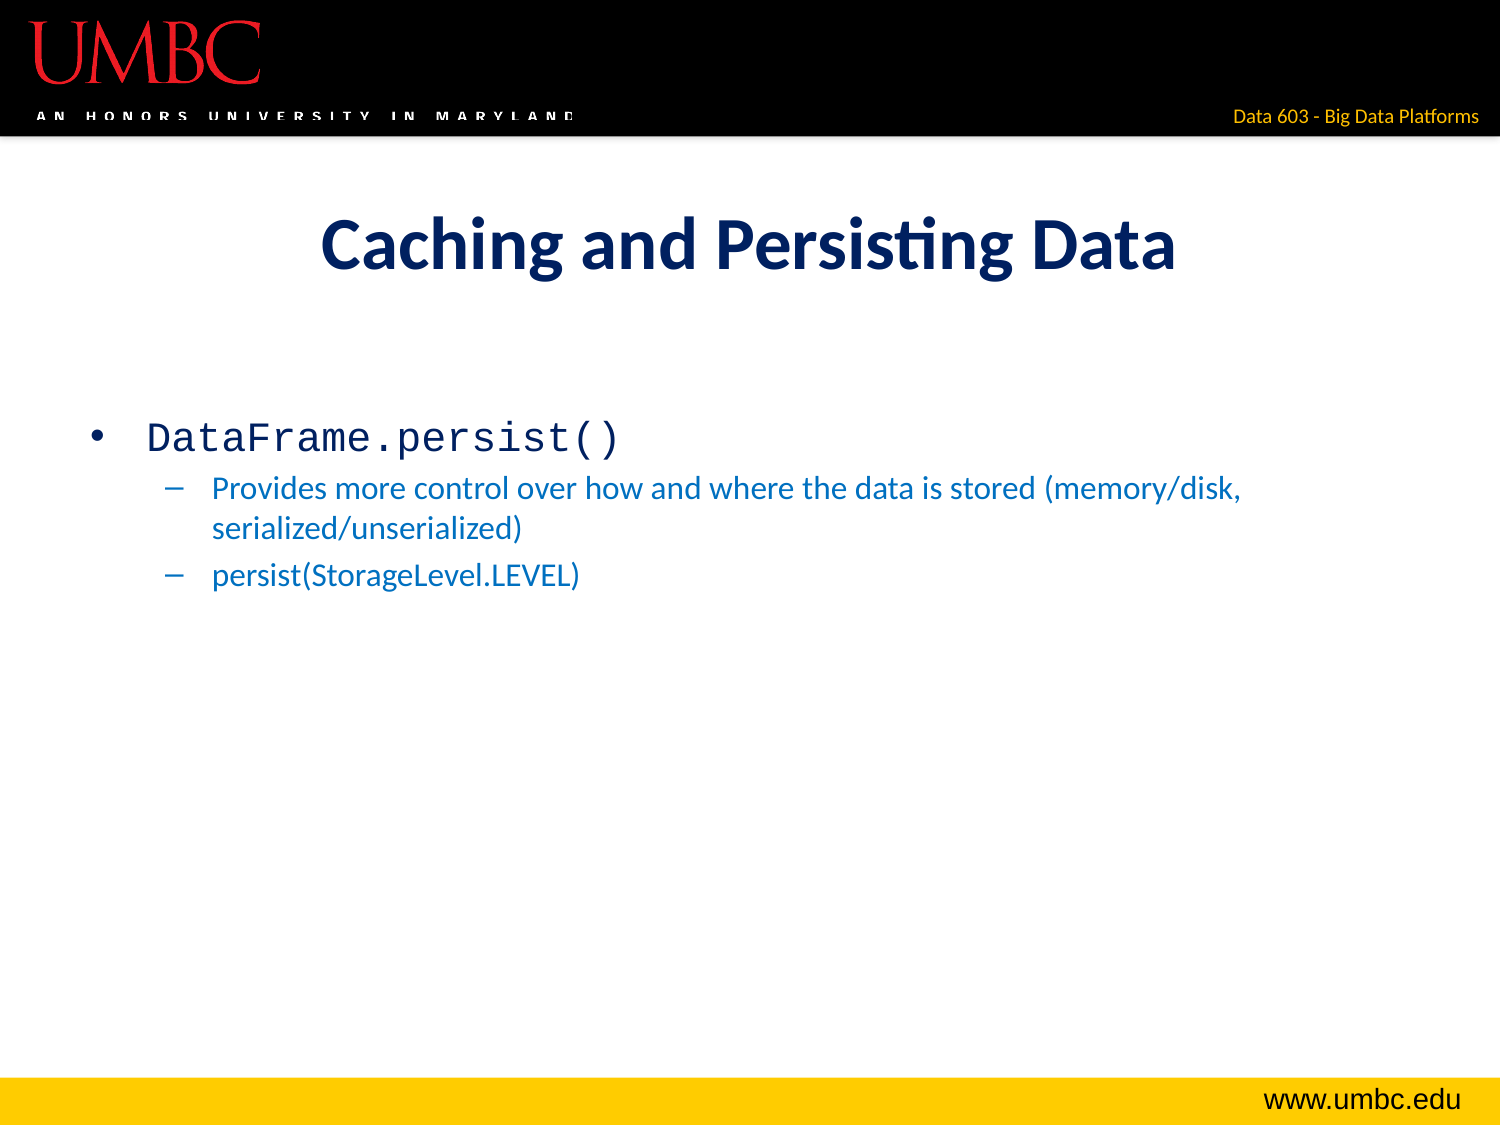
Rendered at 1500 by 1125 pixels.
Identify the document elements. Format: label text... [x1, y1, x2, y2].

list DataFrame.persist() Provides more control over how and where the data is stored (memory/disk, serialized/unserialized) persist(StorageLevel.LEVEL) [75, 402, 1425, 1005]
picture [27, 20, 572, 120]
title Caching and Persisting Data [75, 145, 1425, 334]
